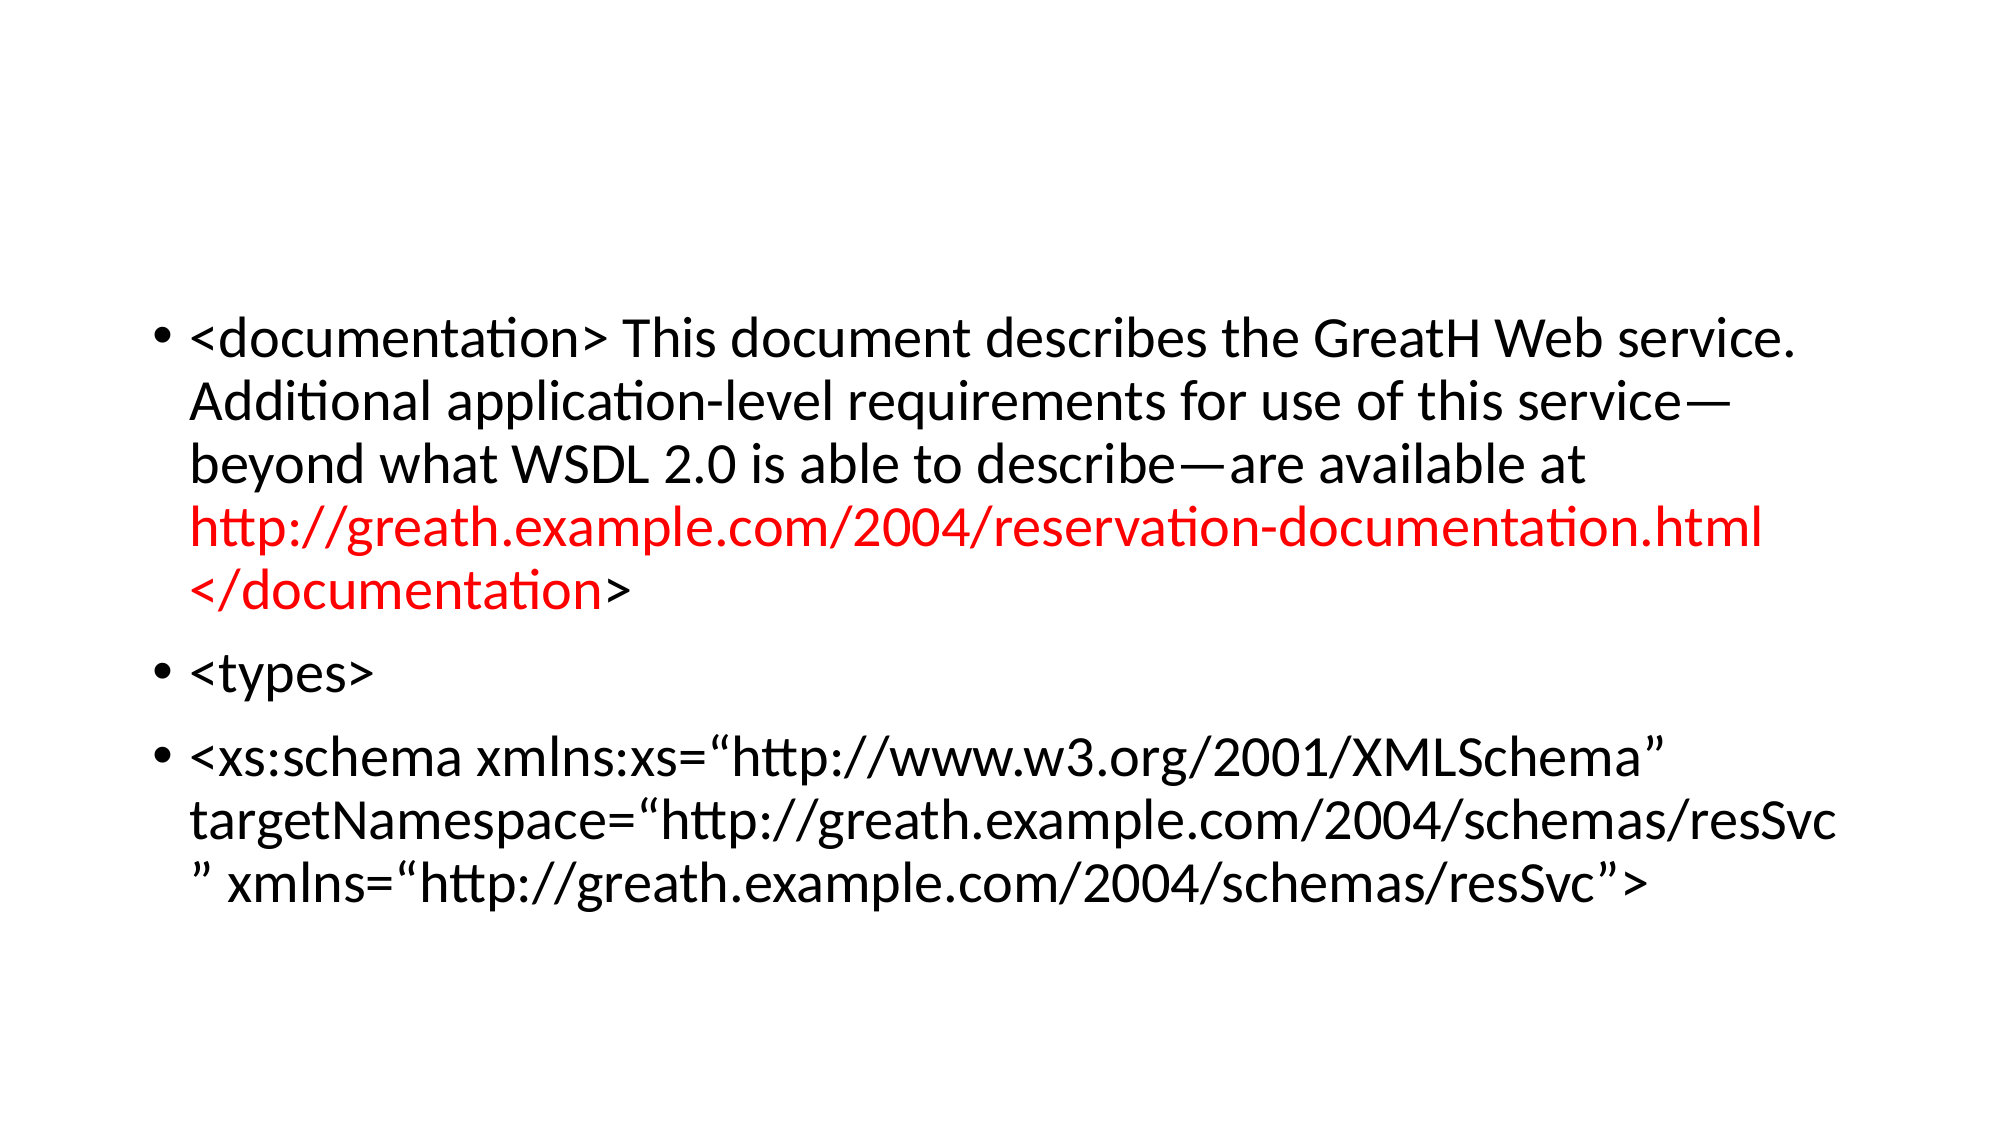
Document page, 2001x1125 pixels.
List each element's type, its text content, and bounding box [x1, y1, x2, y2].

list <documentation> This document describes the GreatH Web service. Additional application-level requirements for use of this service— beyond what WSDL 2.0 is able to describe—are available at http://greath.example.com/2004/reservation-documentation.html </documentation> <types> <xs:schema xmlns:xs=“http://www.w3.org/2001/XMLSchema” targetNamespace=“http://greath.example.com/2004/schemas/resSvc” xmlns=“http://greath.example.com/2004/schemas/resSvc”> [137, 299, 1863, 1014]
